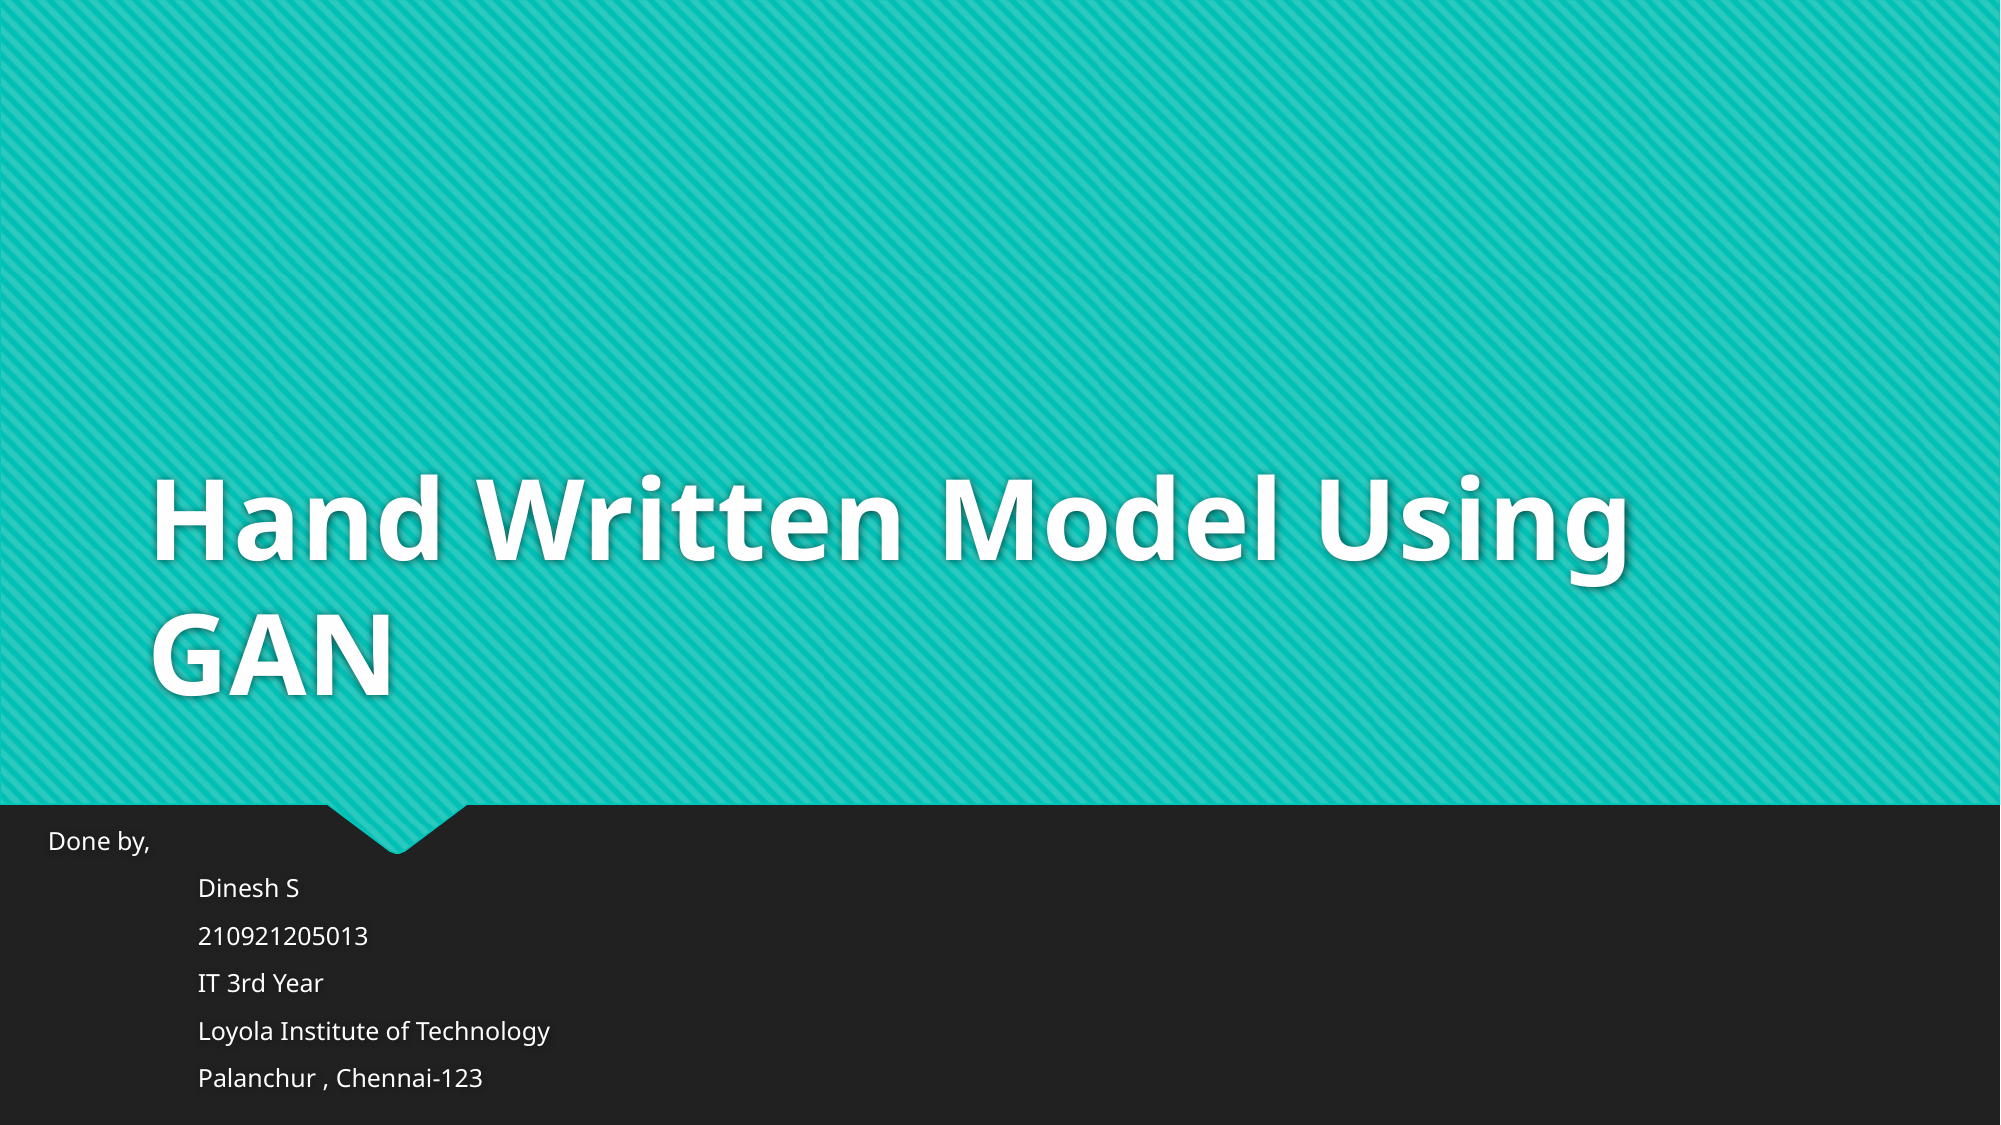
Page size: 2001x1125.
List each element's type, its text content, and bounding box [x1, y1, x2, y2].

subtitle Done by, Dinesh S 210921205013 IT 3rd Year Loyola Institute of Technology Palanchur , Chennai-123 [32, 817, 2000, 1125]
title Hand Written Model Using GAN [132, 237, 1868, 726]
